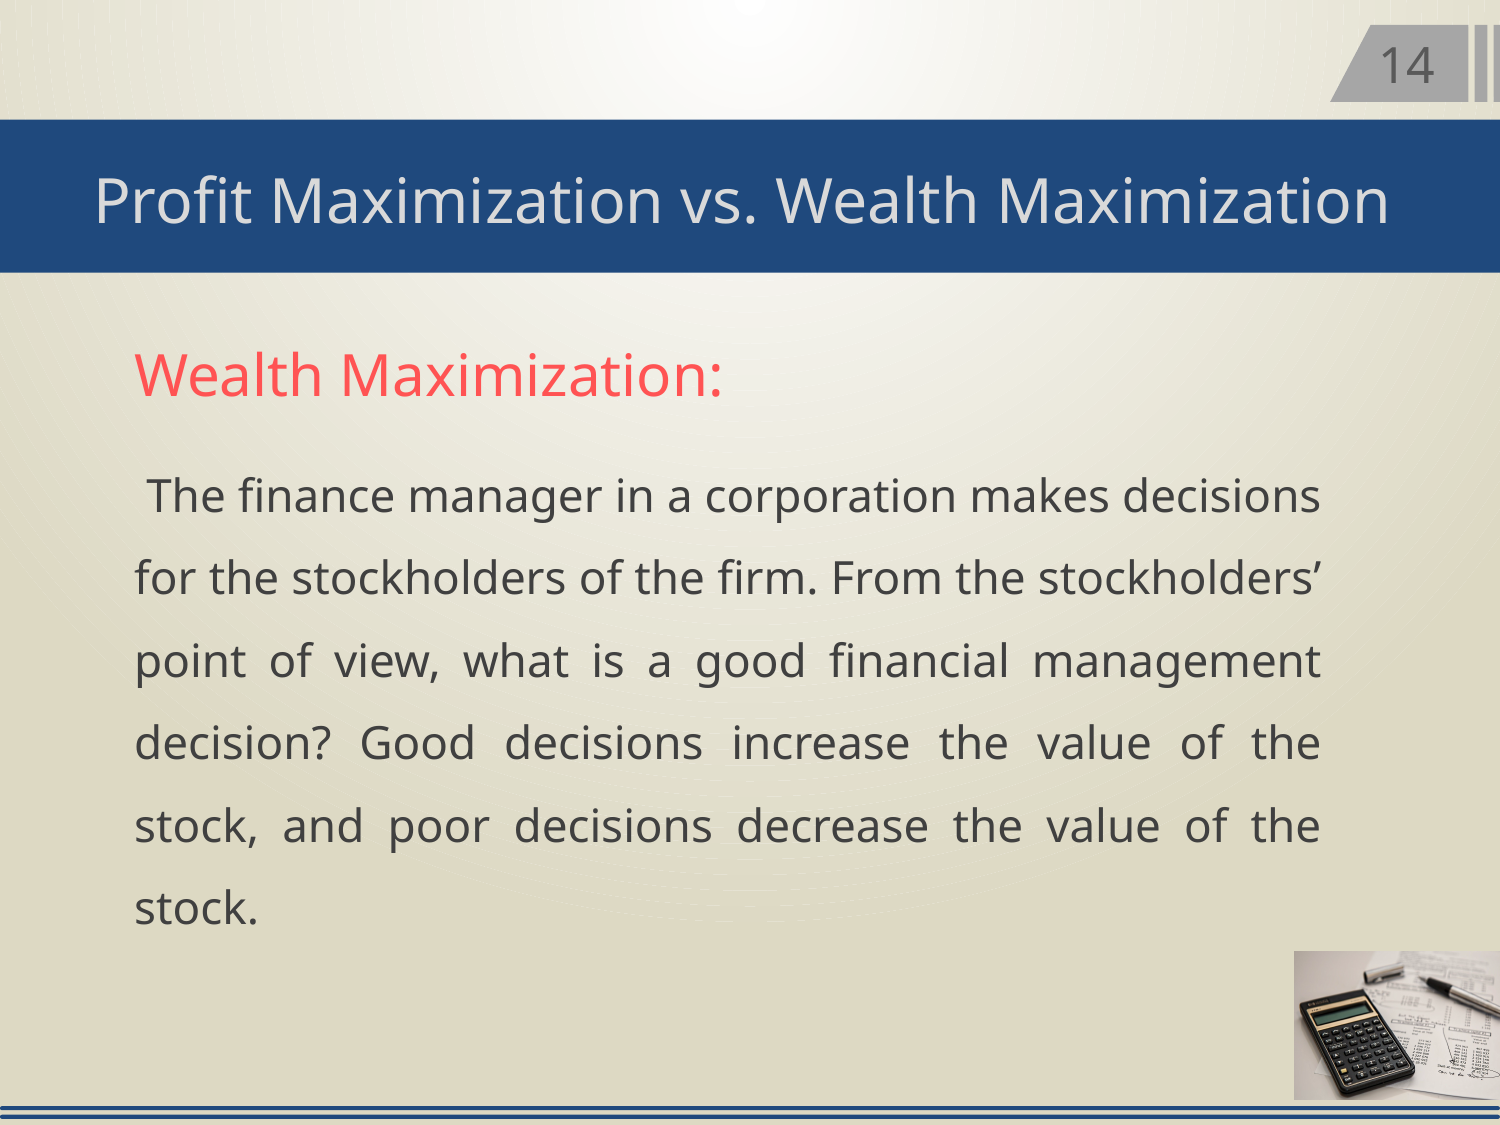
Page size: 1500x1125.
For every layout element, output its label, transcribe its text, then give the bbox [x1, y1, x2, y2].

picture [1294, 951, 1500, 1100]
text_box Profit Maximization vs. Wealth Maximization [78, 153, 1422, 244]
text_box Wealth Maximization: [119, 331, 1395, 416]
text_box The finance manager in a corporation makes decisions for the stockholders of the firm. From the stockholders’ point of view, what is a good financial management decision? Good decisions increase the value of the stock, and poor decisions decrease the value of the stock. [119, 431, 1337, 942]
text_box 14 [1363, 26, 1465, 102]
